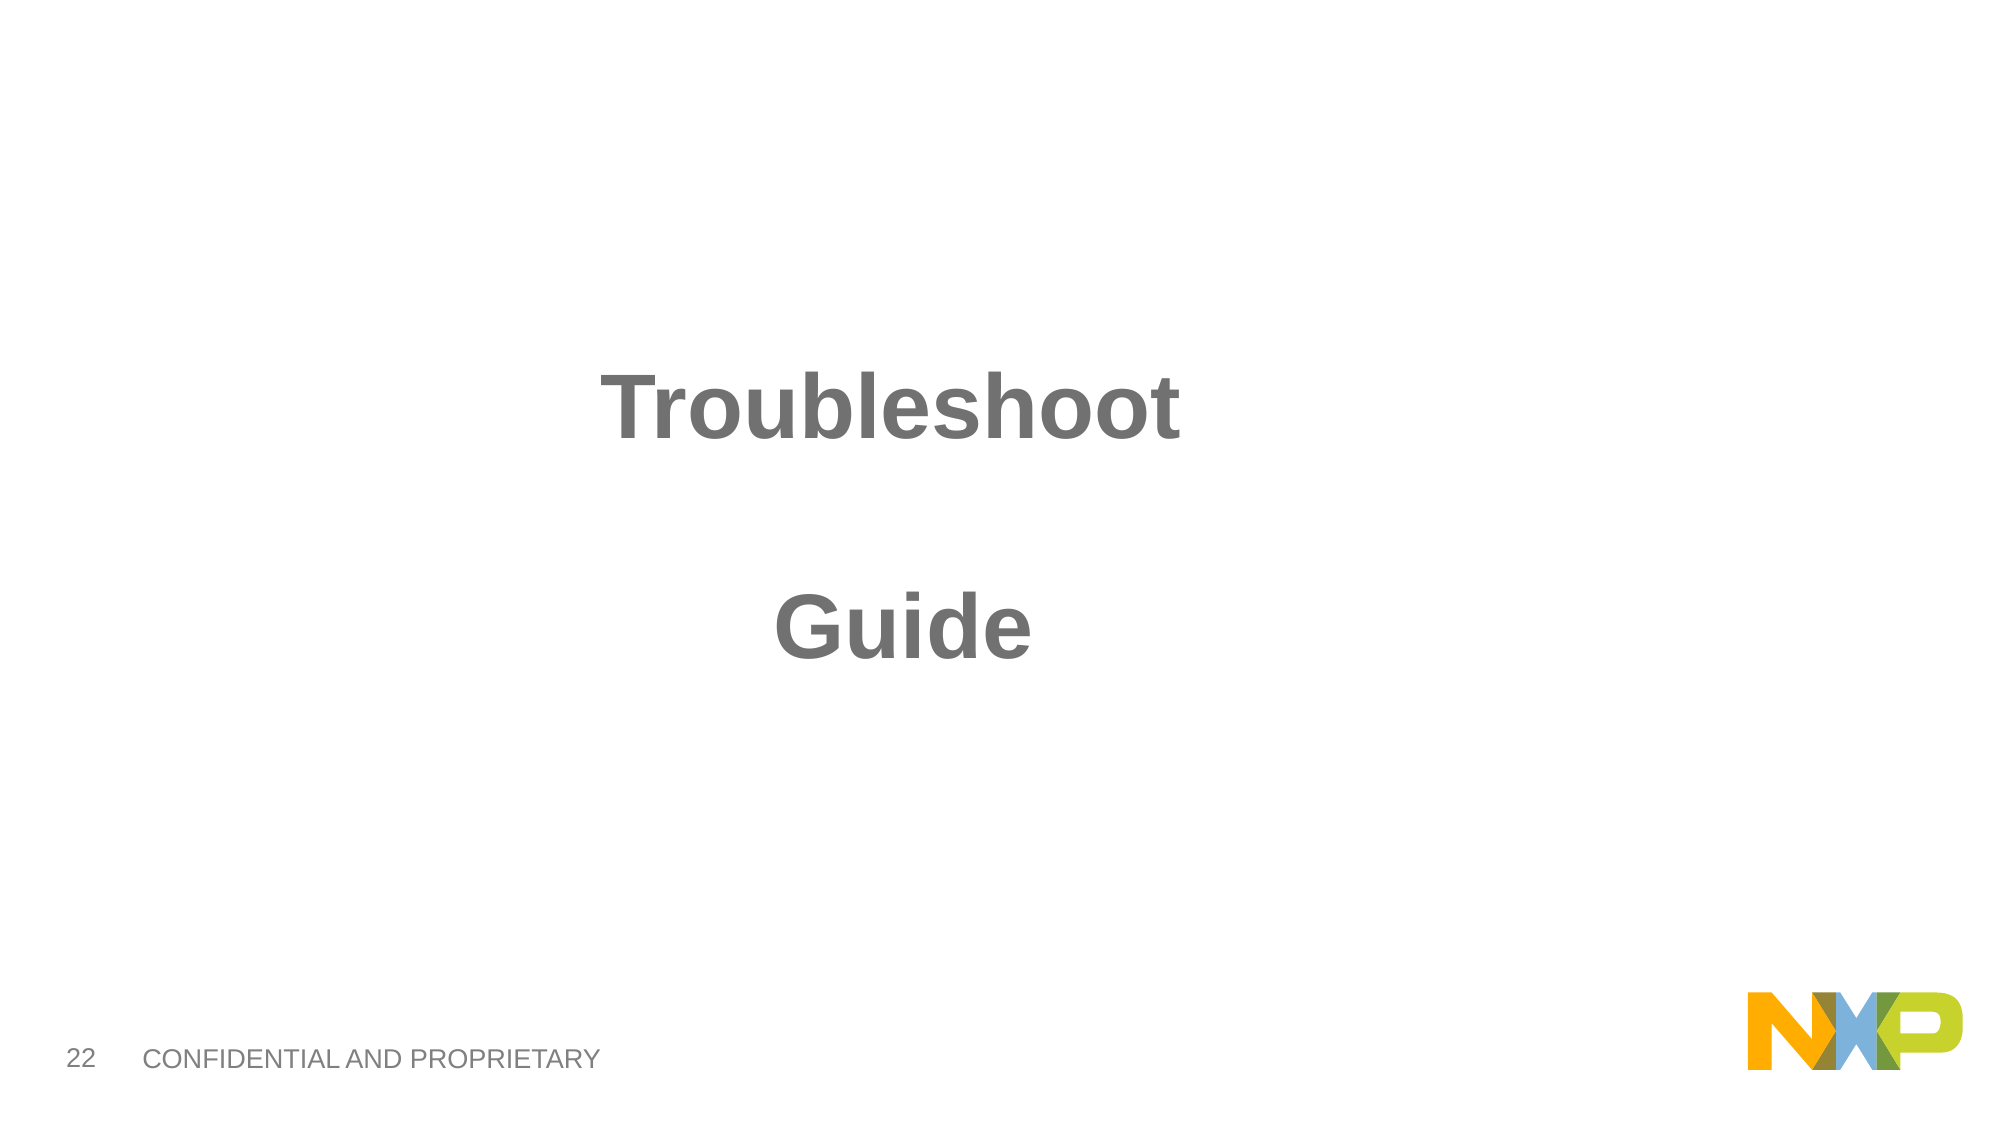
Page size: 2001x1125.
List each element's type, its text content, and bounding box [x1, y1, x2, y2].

title Troubleshoot Guide [534, 339, 1273, 768]
